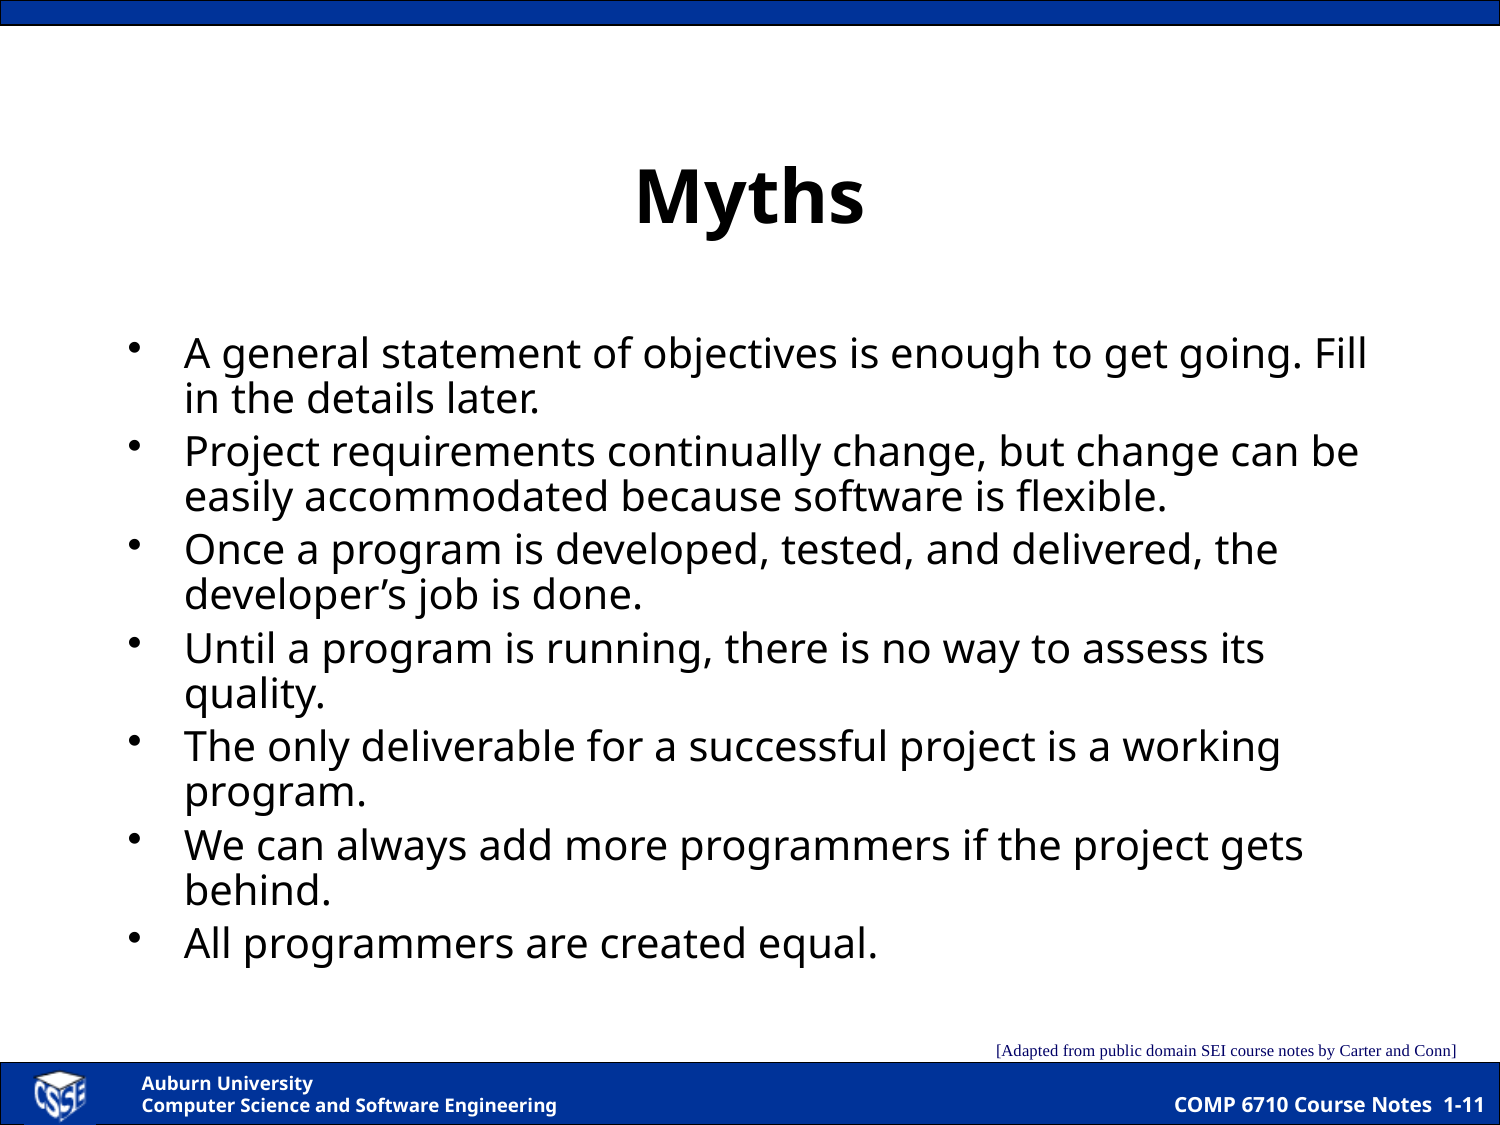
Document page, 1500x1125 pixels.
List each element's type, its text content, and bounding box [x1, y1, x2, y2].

list A general statement of objectives is enough to get going. Fill in the details later. Project requirements continually change, but change can be easily accommodated because software is flexible. Once a program is developed, tested, and delivered, the developer’s job is done. Until a program is running, there is no way to assess its quality. The only deliverable for a successful project is a working program. We can always add more programmers if the project gets behind. All programmers are created equal. [112, 324, 1388, 1000]
picture [24, 1066, 96, 1125]
text_box [Adapted from public domain SEI course notes by Carter and Conn] [980, 1031, 1473, 1068]
title Myths [112, 99, 1388, 288]
